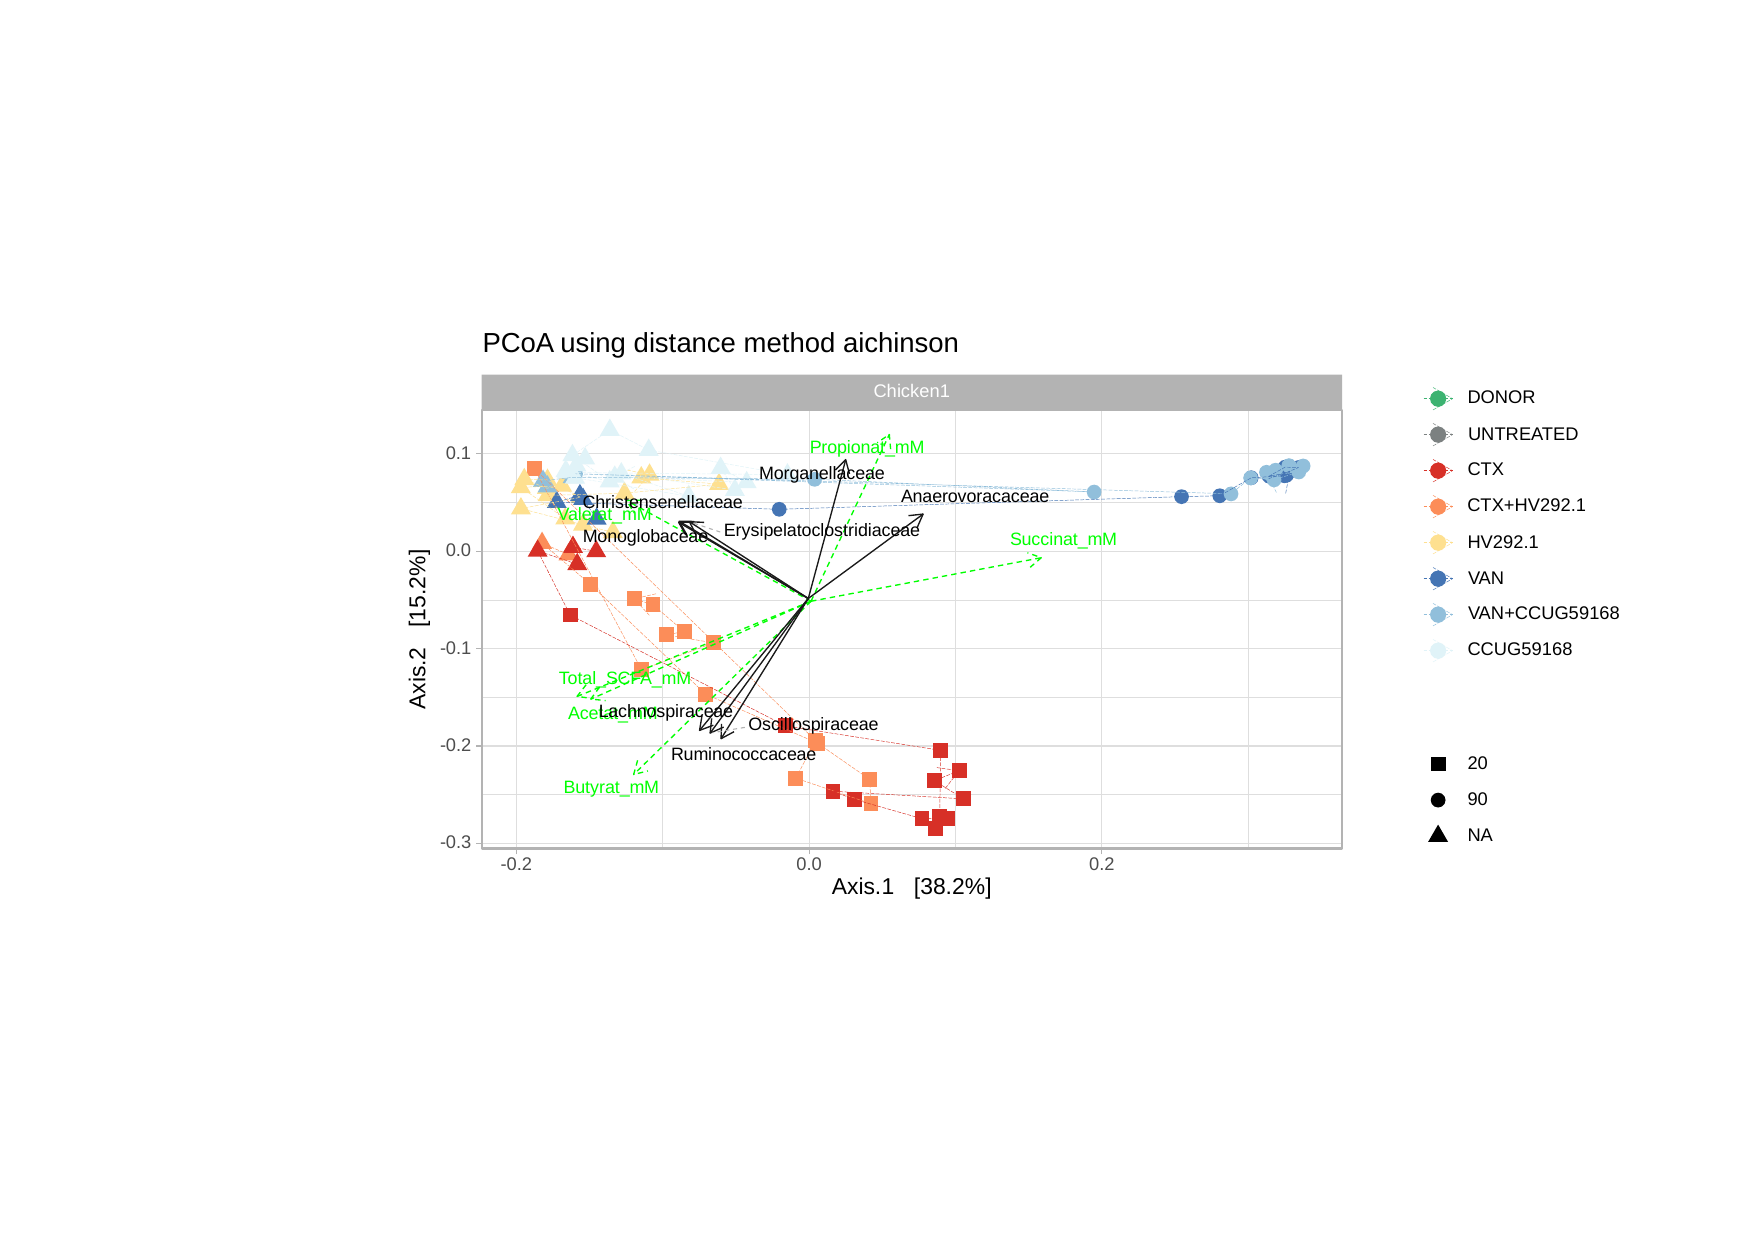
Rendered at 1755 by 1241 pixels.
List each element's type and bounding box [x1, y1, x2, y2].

text_box [556, 434, 1143, 834]
text_box [581, 459, 1169, 855]
text_box [1408, 337, 1632, 866]
text_box [400, 325, 1354, 915]
